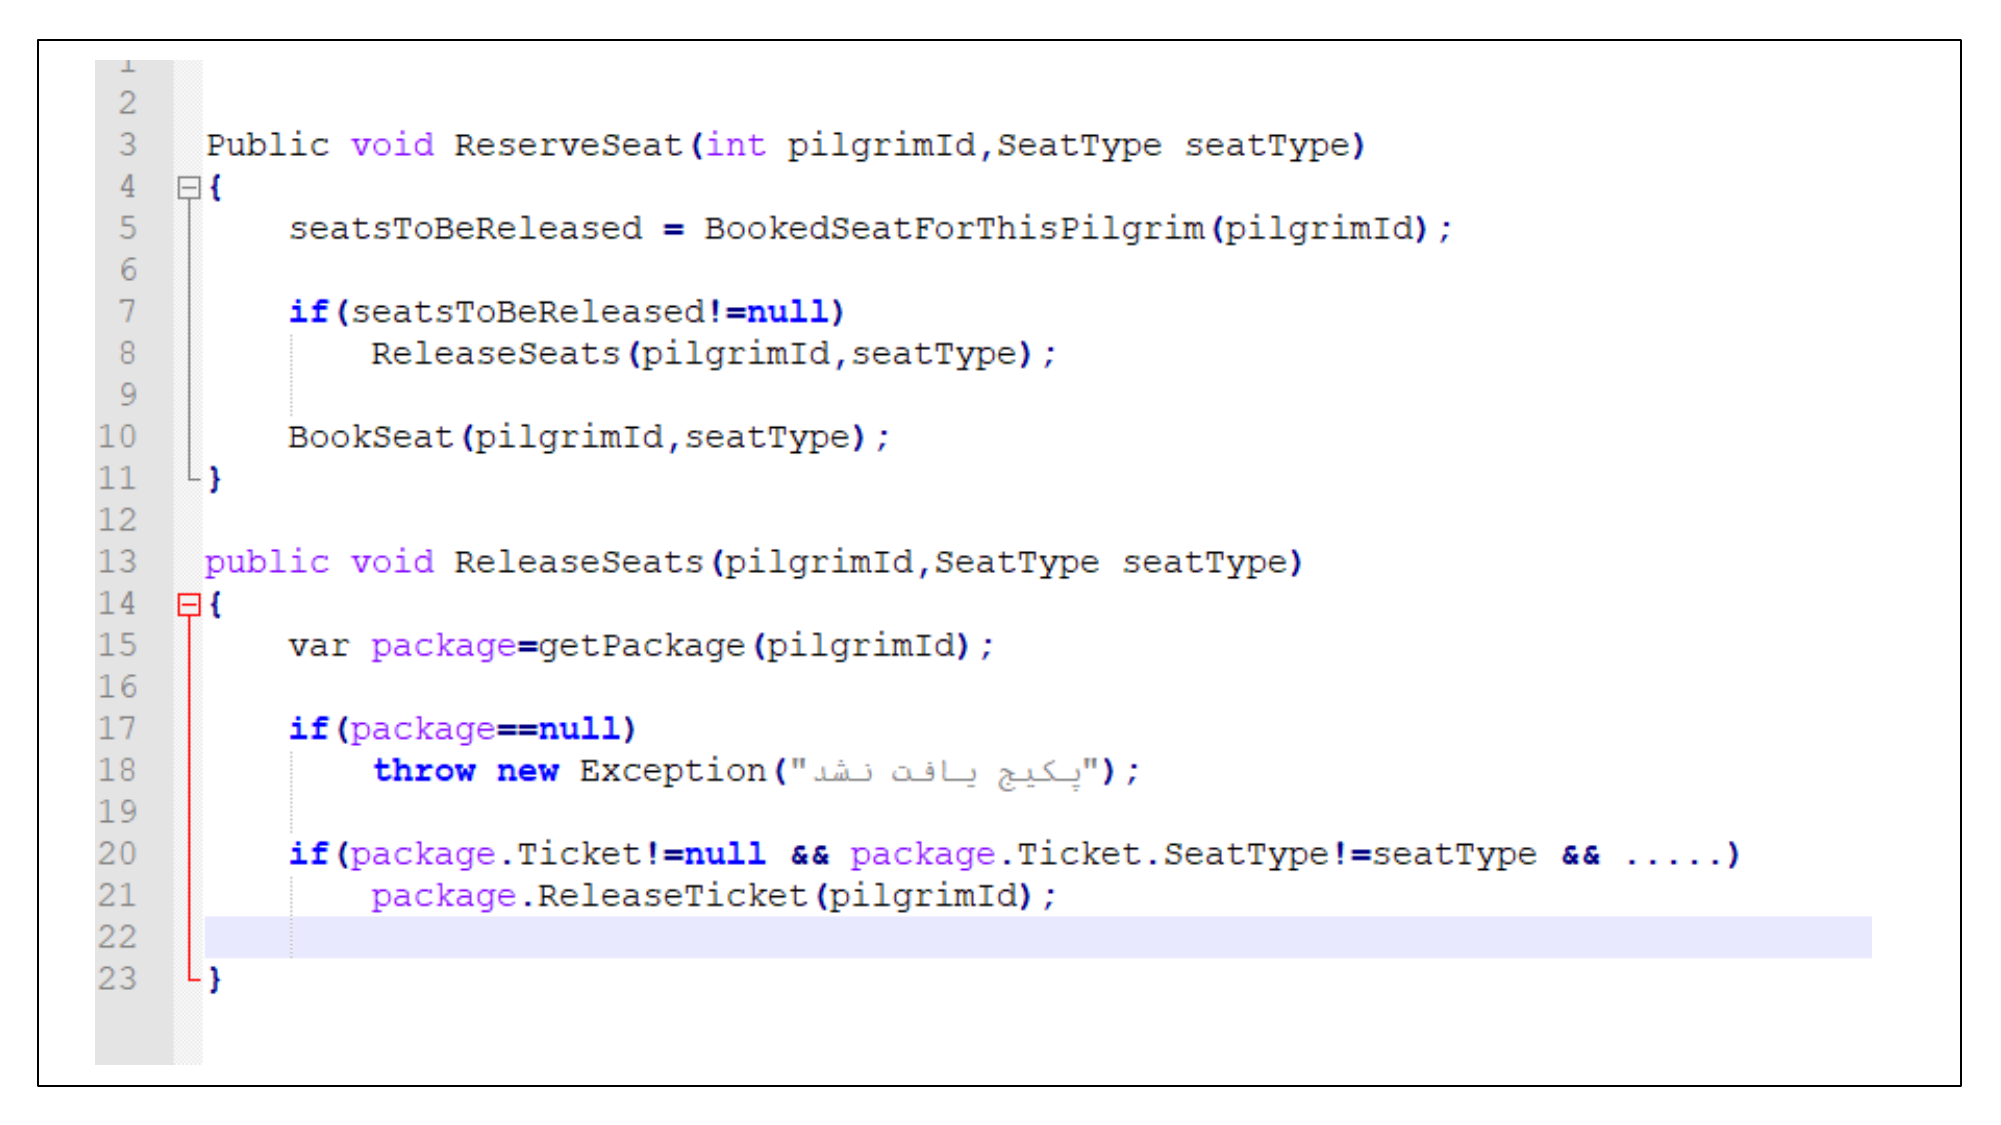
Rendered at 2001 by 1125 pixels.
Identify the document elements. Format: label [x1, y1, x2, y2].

picture [95, 60, 1873, 1065]
